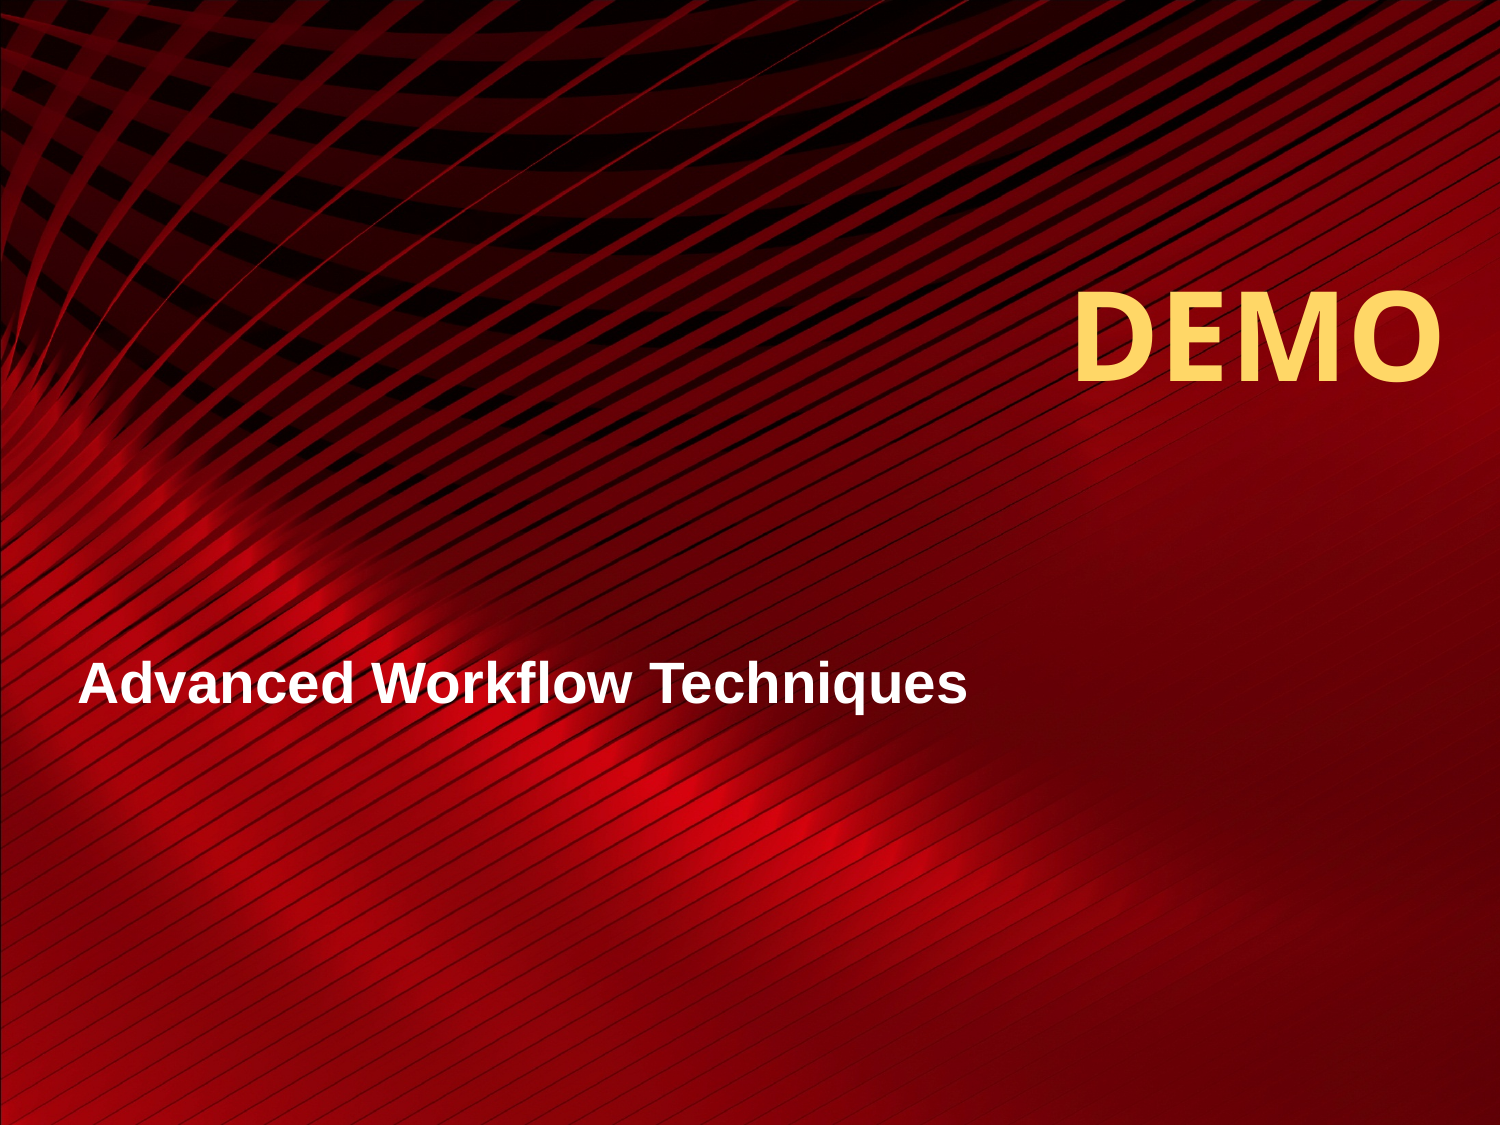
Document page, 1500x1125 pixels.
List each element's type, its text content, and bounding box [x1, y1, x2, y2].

title DEMO [50, 262, 1463, 400]
list Advanced Workflow Techniques [62, 637, 1213, 813]
picture [0, 0, 1500, 1125]
